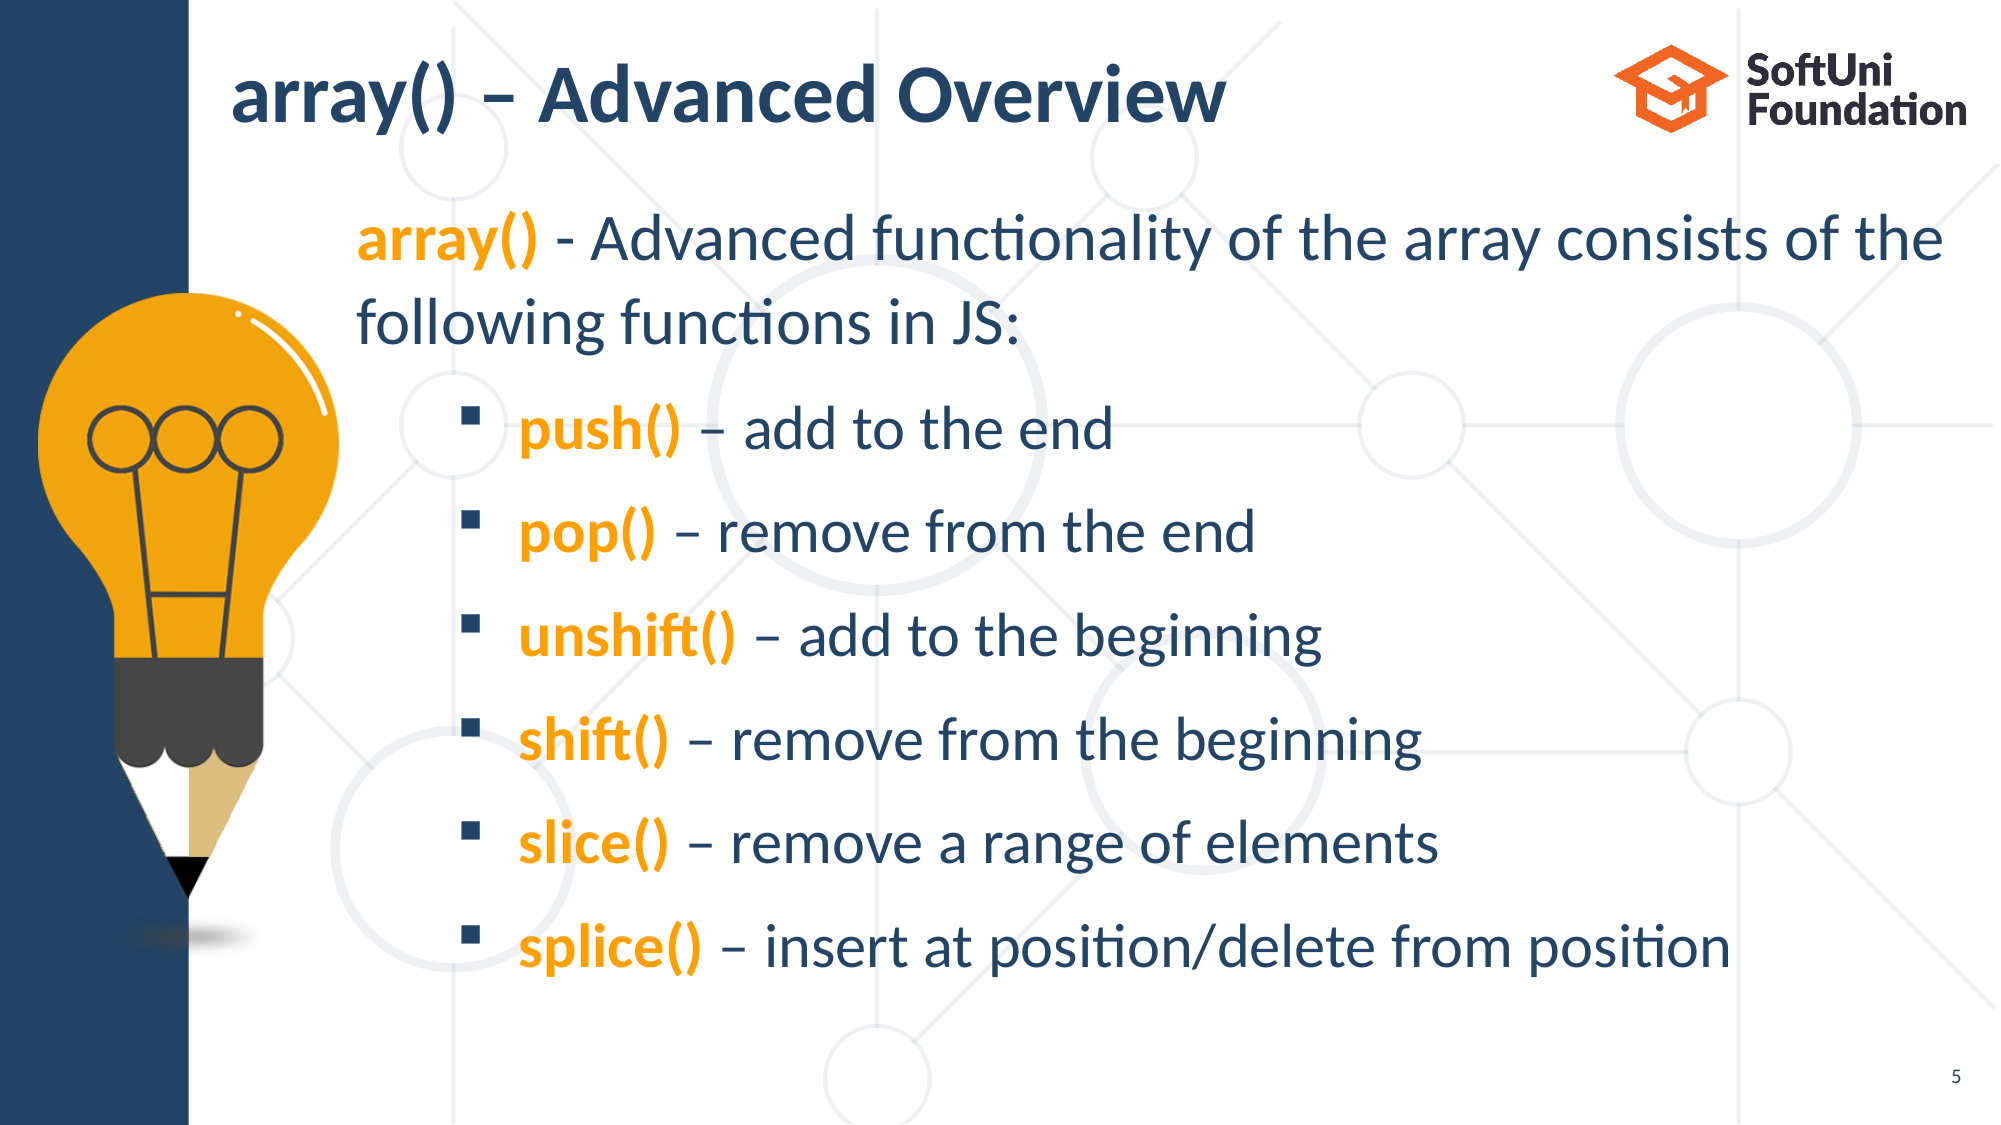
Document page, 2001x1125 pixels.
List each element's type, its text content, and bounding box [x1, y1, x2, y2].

list array() - Advanced functionality of the array consists of the following functions in JS: push() – add to the end pop() – remove from the end unshift() – add to the beginning shift() – remove from the beginning slice() – remove a range of elements splice() – insert at position/delete from position [338, 183, 1968, 1050]
title array() – Advanced Overview [212, 16, 1591, 162]
picture [1613, 44, 1966, 133]
slide_number 5 [1897, 1049, 1968, 1101]
picture [38, 293, 338, 961]
